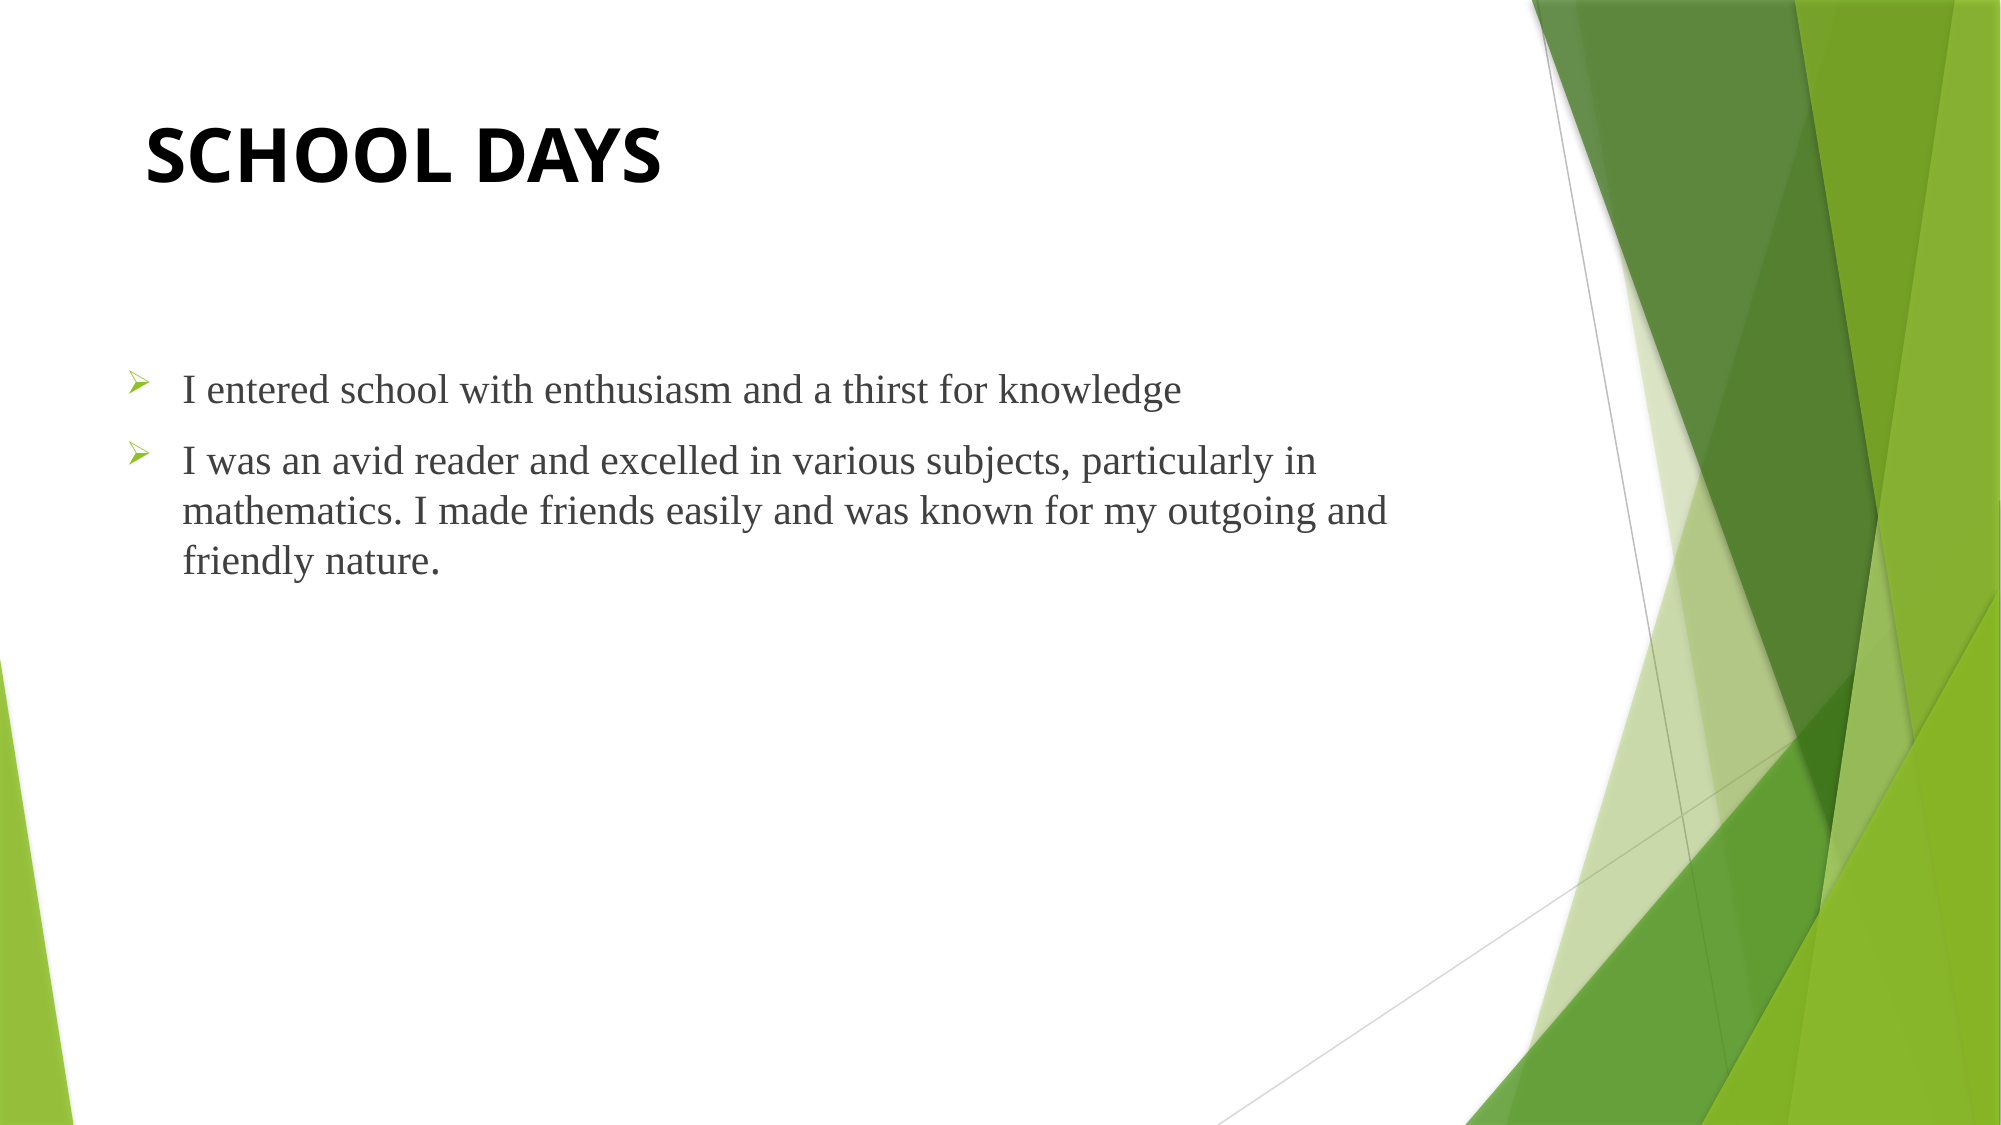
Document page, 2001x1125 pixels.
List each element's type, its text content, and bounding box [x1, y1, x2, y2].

list I entered school with enthusiasm and a thirst for knowledge I was an avid reader and excelled in various subjects, particularly in mathematics. I made friends easily and was known for my outgoing and friendly nature. [111, 354, 1522, 992]
title SCHOOL DAYS [111, 99, 1522, 317]
